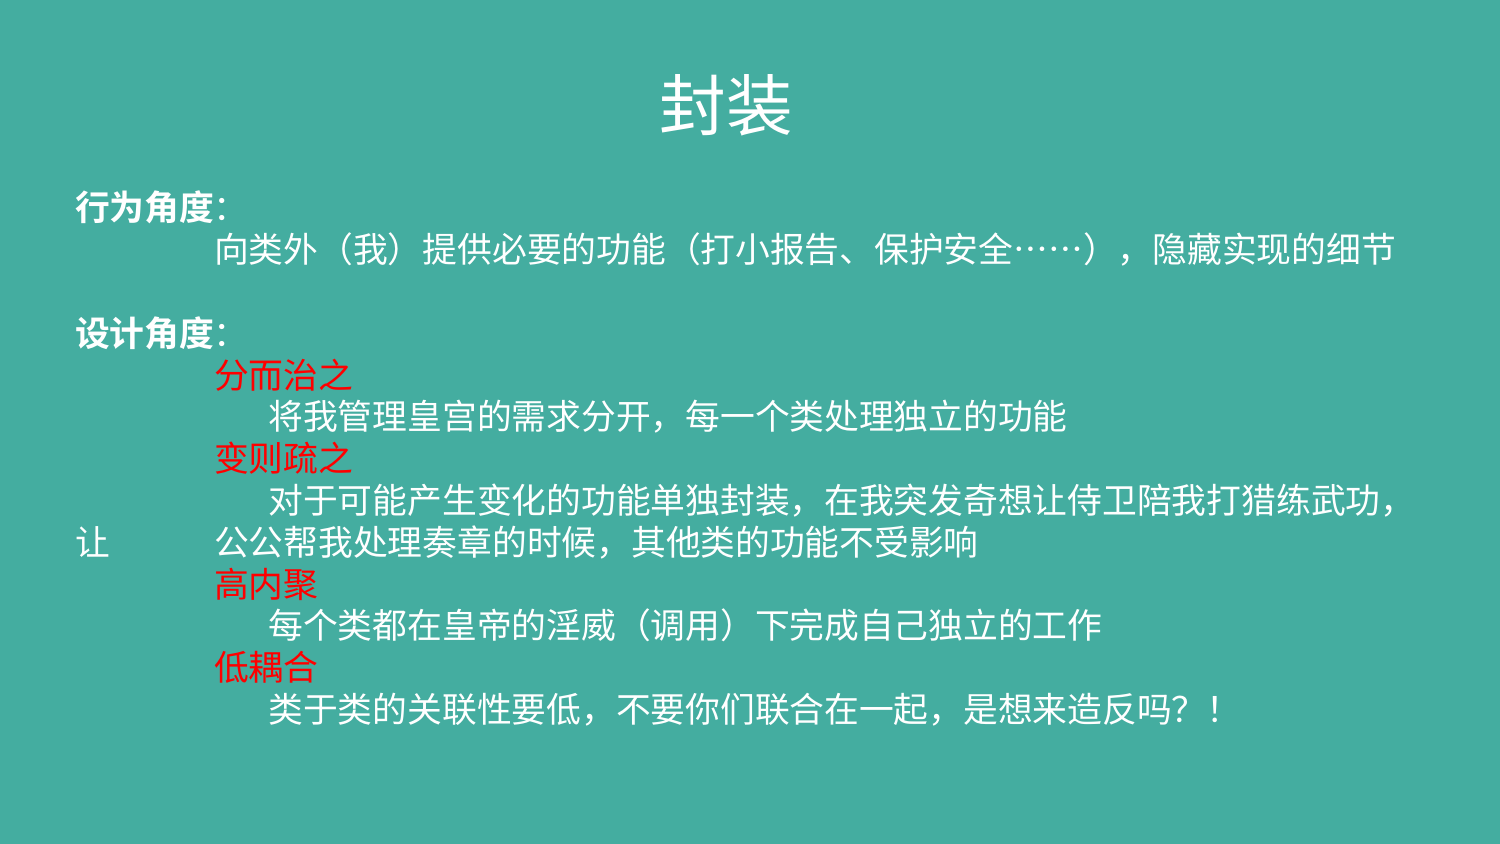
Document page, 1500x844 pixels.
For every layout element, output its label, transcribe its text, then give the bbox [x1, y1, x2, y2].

text_box 行为角度： 向类外（我）提供必要的功能（打小报告、保护安全……），隐藏实现的细节 设计角度： 分而治之 将我管理皇宫的需求分开，每一个类处理独立的功能 变则疏之 对于可能产生变化的功能单独封装，在我突发奇想让侍卫陪我打猎练武功，让 公公帮我处理奏章的时候，其他类的功能不受影响 高内聚 每个类都在皇帝的淫威（调用）下完成自己独立的工作 低耦合 类于类的关联性要低，不要你们联合在一起，是想来造反吗？！ [74, 186, 1425, 734]
text_box 封装 [51, 33, 1402, 175]
